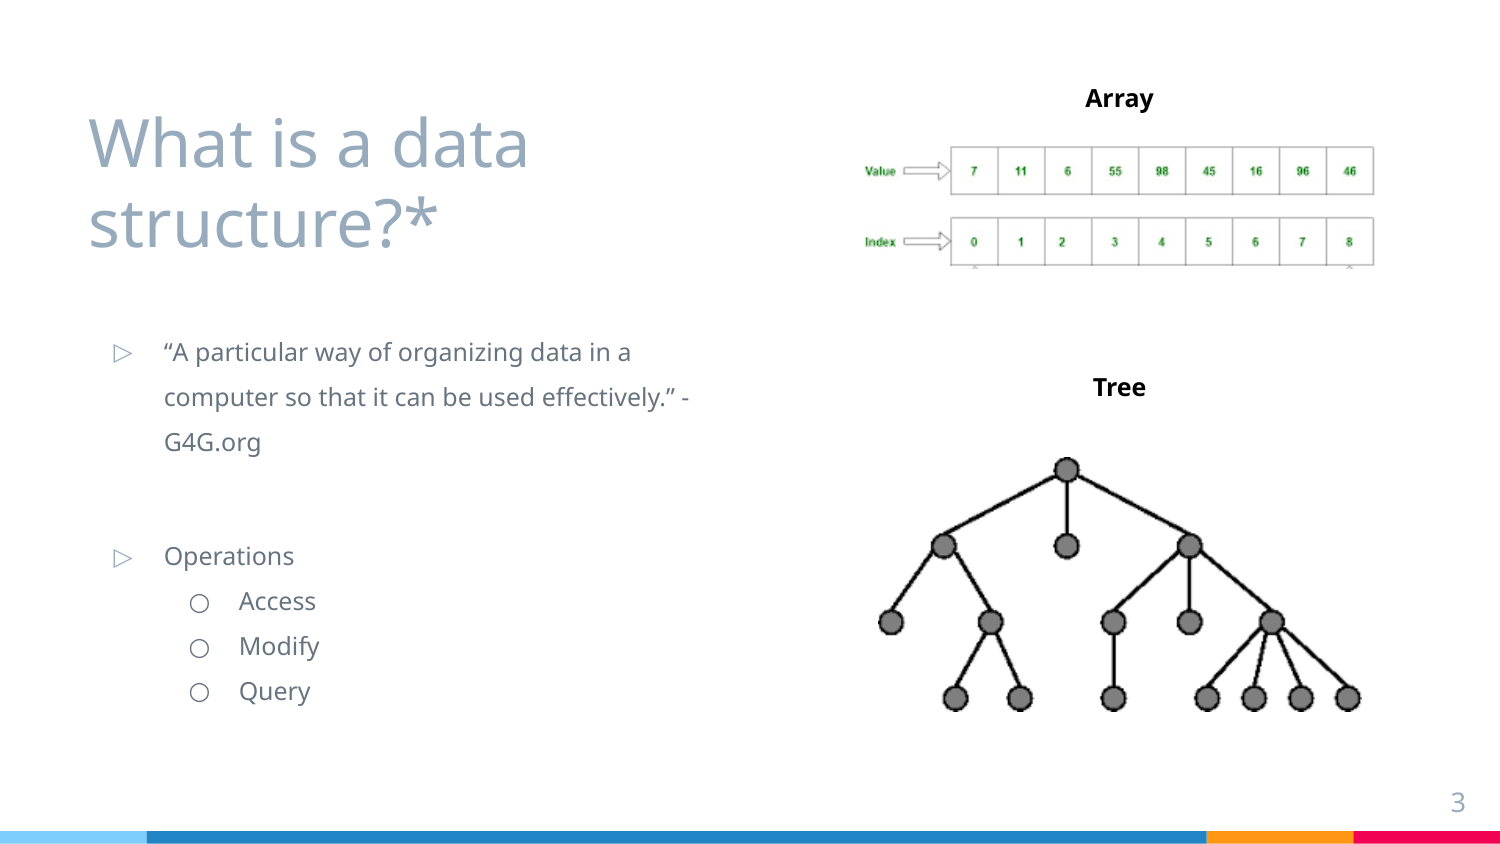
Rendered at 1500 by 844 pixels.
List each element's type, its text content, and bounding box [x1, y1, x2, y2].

title What is a data structure?* [73, 0, 728, 306]
text_box Tree [933, 355, 1307, 414]
picture [878, 456, 1362, 713]
picture [863, 145, 1377, 269]
list “A particular way of organizing data in a computer so that it can be used effectively.” - G4G.org Operations Access Modify Query [73, 306, 728, 793]
text_box Array [933, 67, 1307, 125]
slide_number ‹#› [1391, 770, 1482, 822]
